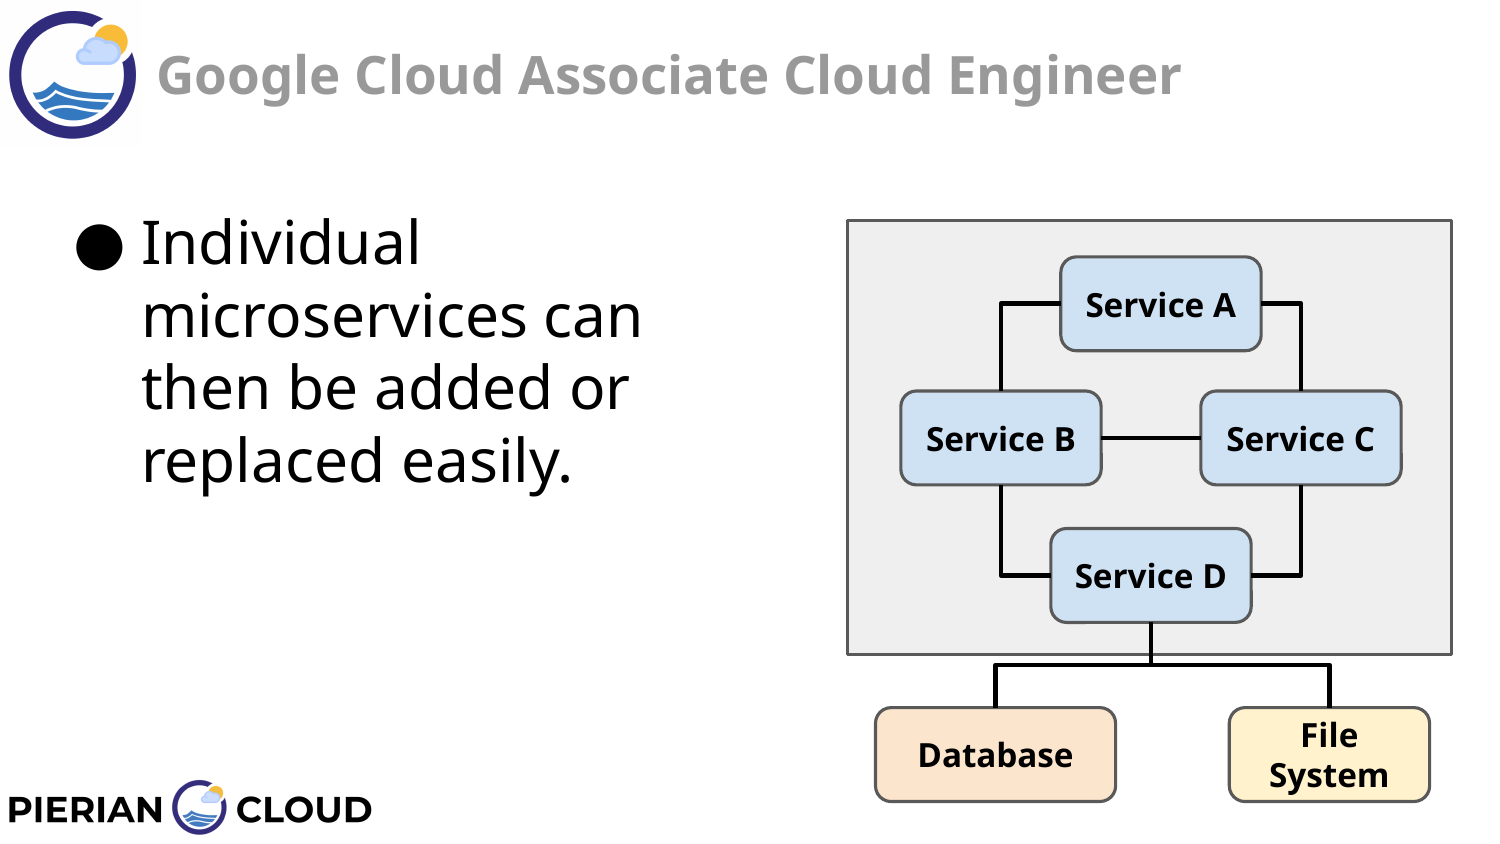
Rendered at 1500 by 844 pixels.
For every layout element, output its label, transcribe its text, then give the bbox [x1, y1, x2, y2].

subtitle Individual microservices can then be added or replaced easily. [51, 189, 766, 750]
picture [0, 0, 142, 146]
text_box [1000, 303, 1061, 392]
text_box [1260, 303, 1302, 392]
text_box [847, 220, 1452, 655]
text_box Service A [1060, 256, 1262, 351]
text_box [980, 504, 1072, 556]
picture [0, 758, 375, 844]
text_box Service D [1050, 528, 1252, 623]
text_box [1197, 575, 1284, 755]
text_box File System [1229, 707, 1430, 802]
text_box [1030, 586, 1117, 743]
title Google Cloud Associate Cloud Engineer [146, 25, 1420, 120]
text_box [1230, 504, 1322, 556]
text_box Service B [900, 390, 1102, 485]
text_box Database [875, 707, 1116, 802]
text_box Service C [1200, 390, 1402, 485]
